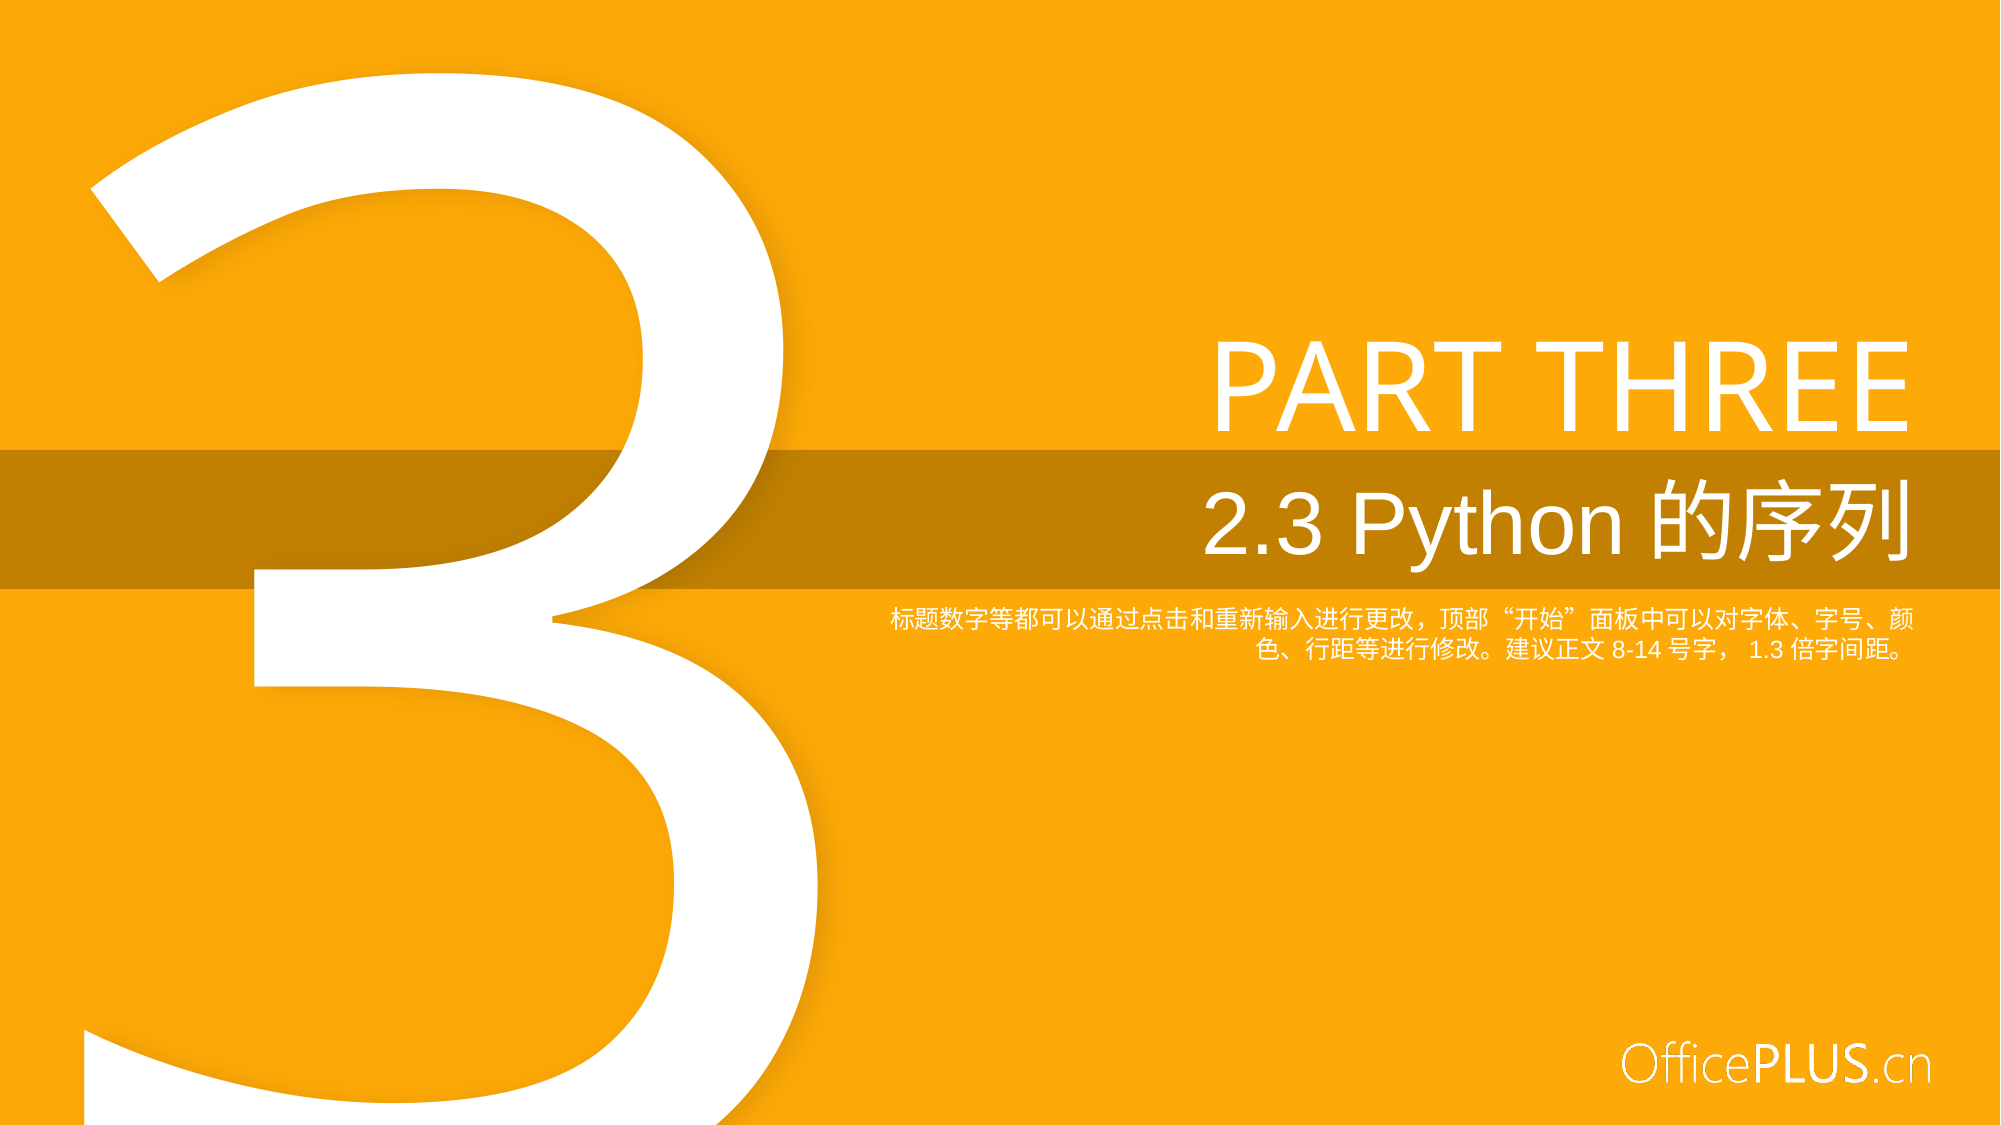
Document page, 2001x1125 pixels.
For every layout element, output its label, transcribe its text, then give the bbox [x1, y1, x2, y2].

list PART THREE [887, 299, 1930, 457]
list 标题数字等都可以通过点击和重新输入进行更改，顶部“开始”面板中可以对字体、字号、颜色、行距等进行修改。建议正文8-14号字，1.3倍字间距。 [852, 596, 1930, 673]
list 2.3 Python的序列 [852, 457, 1930, 581]
picture [1622, 1041, 1930, 1083]
list 3 [0, 0, 866, 1125]
